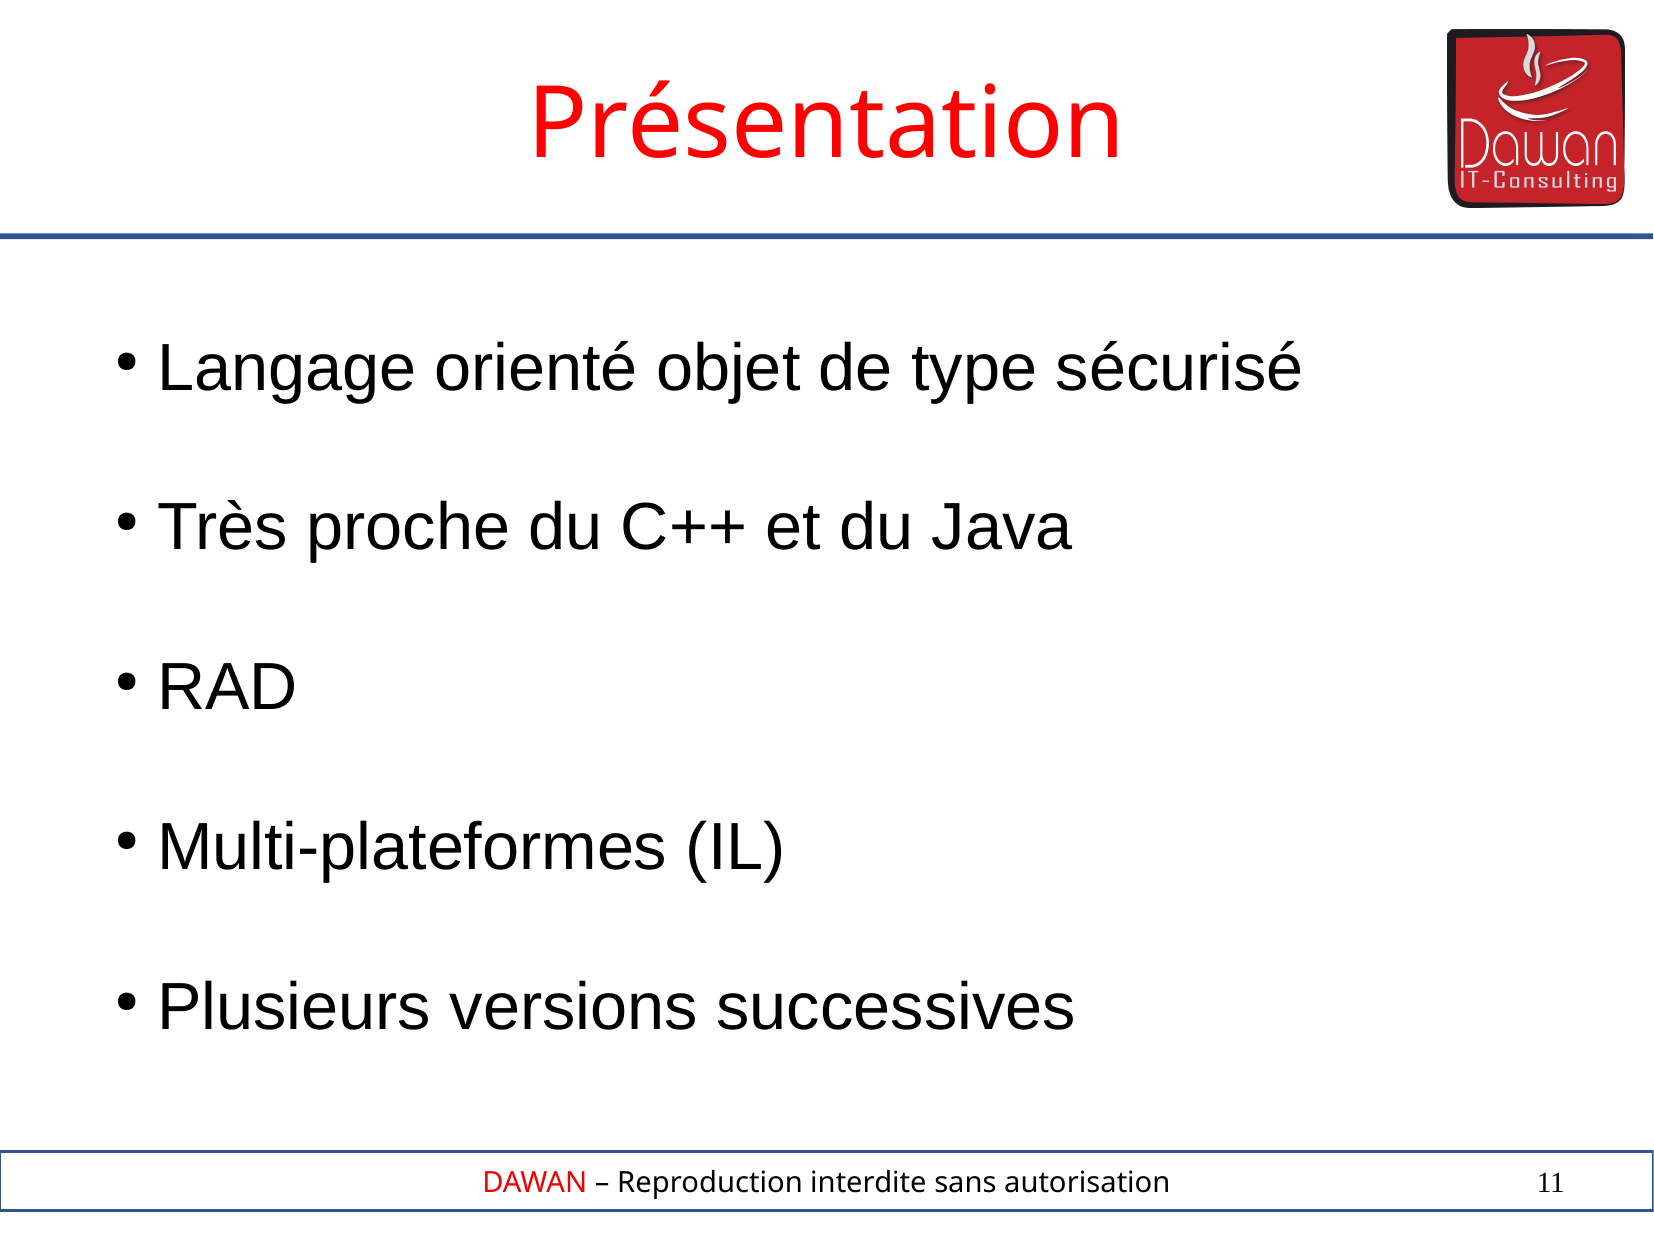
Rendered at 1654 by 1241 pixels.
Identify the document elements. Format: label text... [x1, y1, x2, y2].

slide_number 11 [1185, 1163, 1565, 1228]
picture [1447, 29, 1625, 208]
text_box Langage orienté objet de type sécurisé Très proche du C++ et du Java RAD Multi-plateformes (IL) Plusieurs versions successives [100, 315, 1577, 1004]
text_box Présentation [88, 50, 1565, 182]
